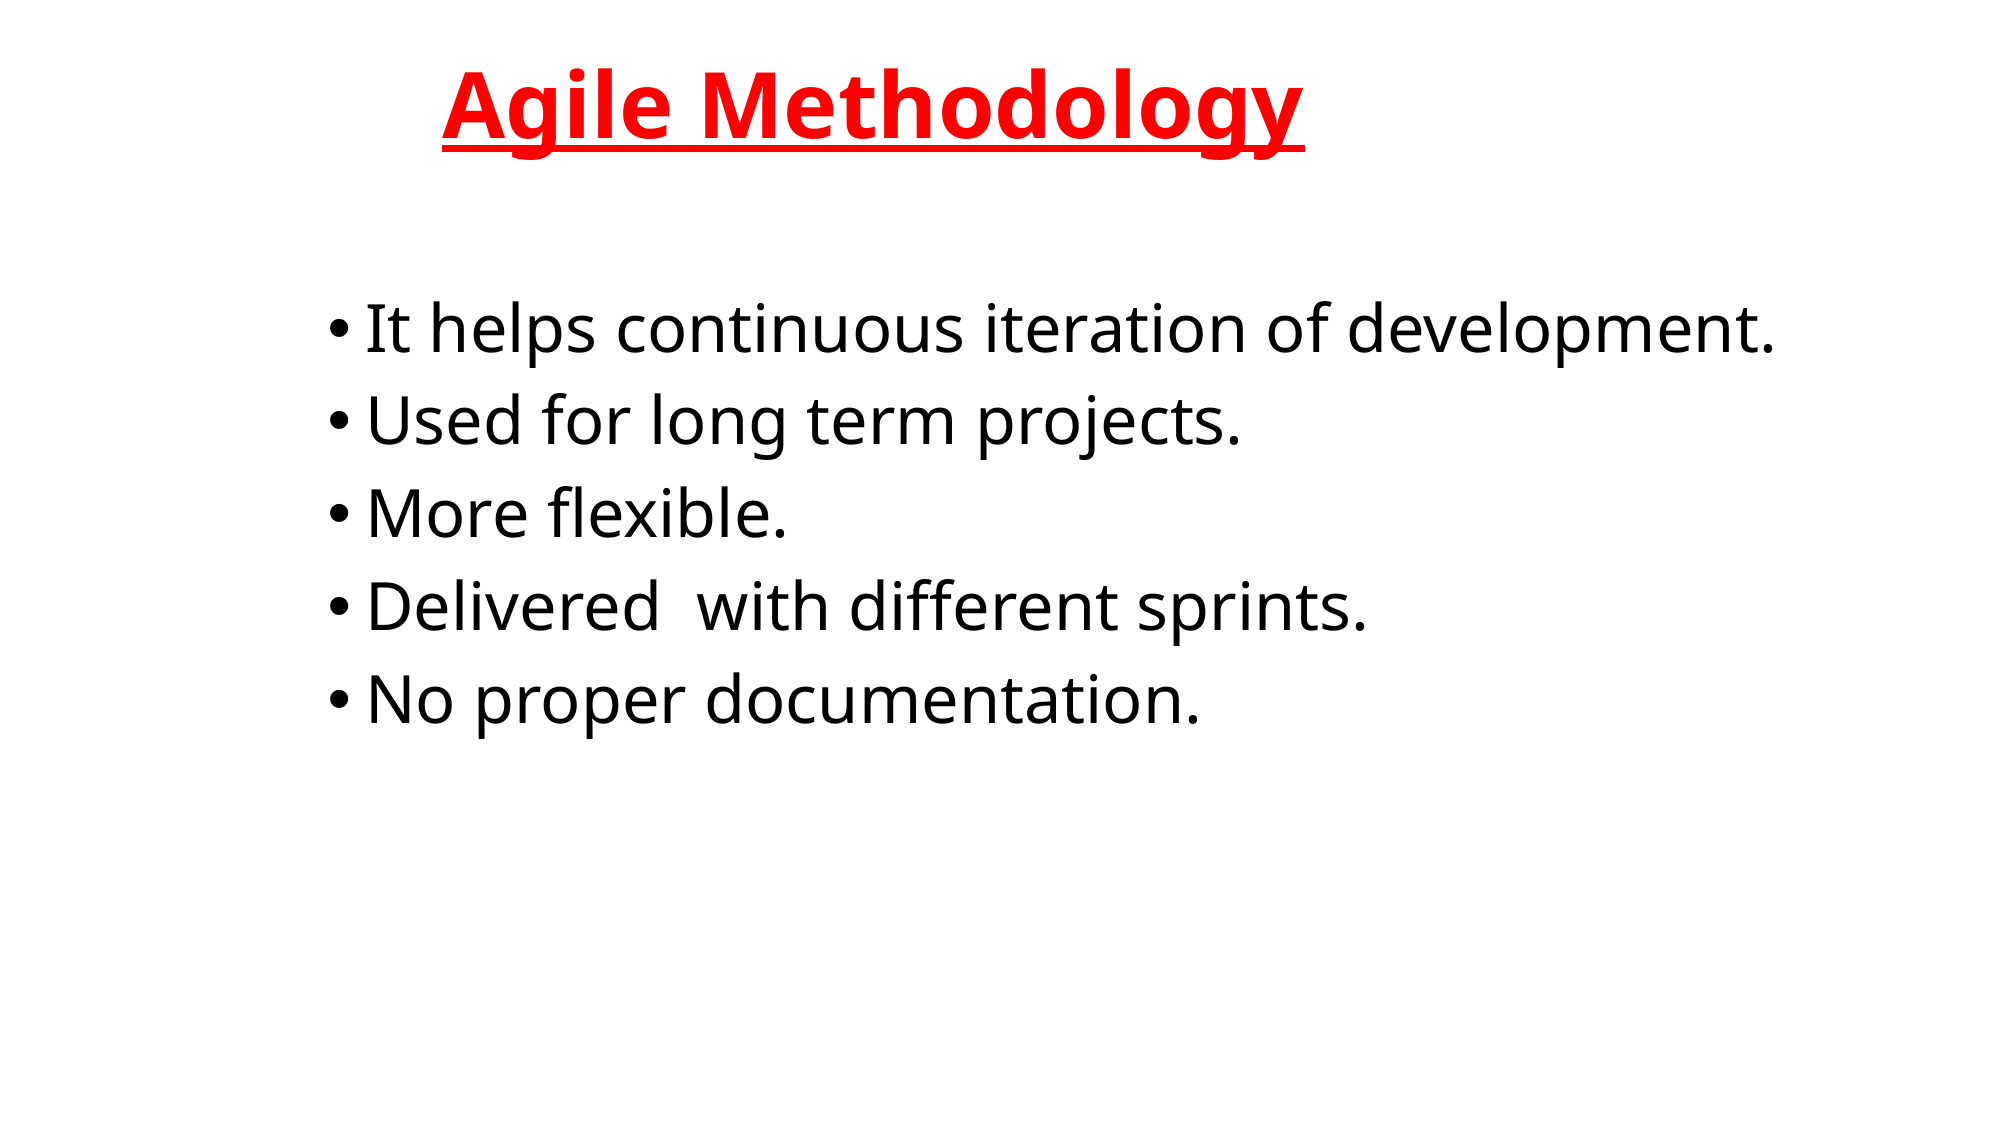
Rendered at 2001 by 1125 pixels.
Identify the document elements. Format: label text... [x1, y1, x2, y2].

title Agile Methodology [47, 0, 1773, 218]
list It helps continuous iteration of development. Used for long term projects. More flexible. Delivered with different sprints. No proper documentation. [312, 287, 1889, 1069]
